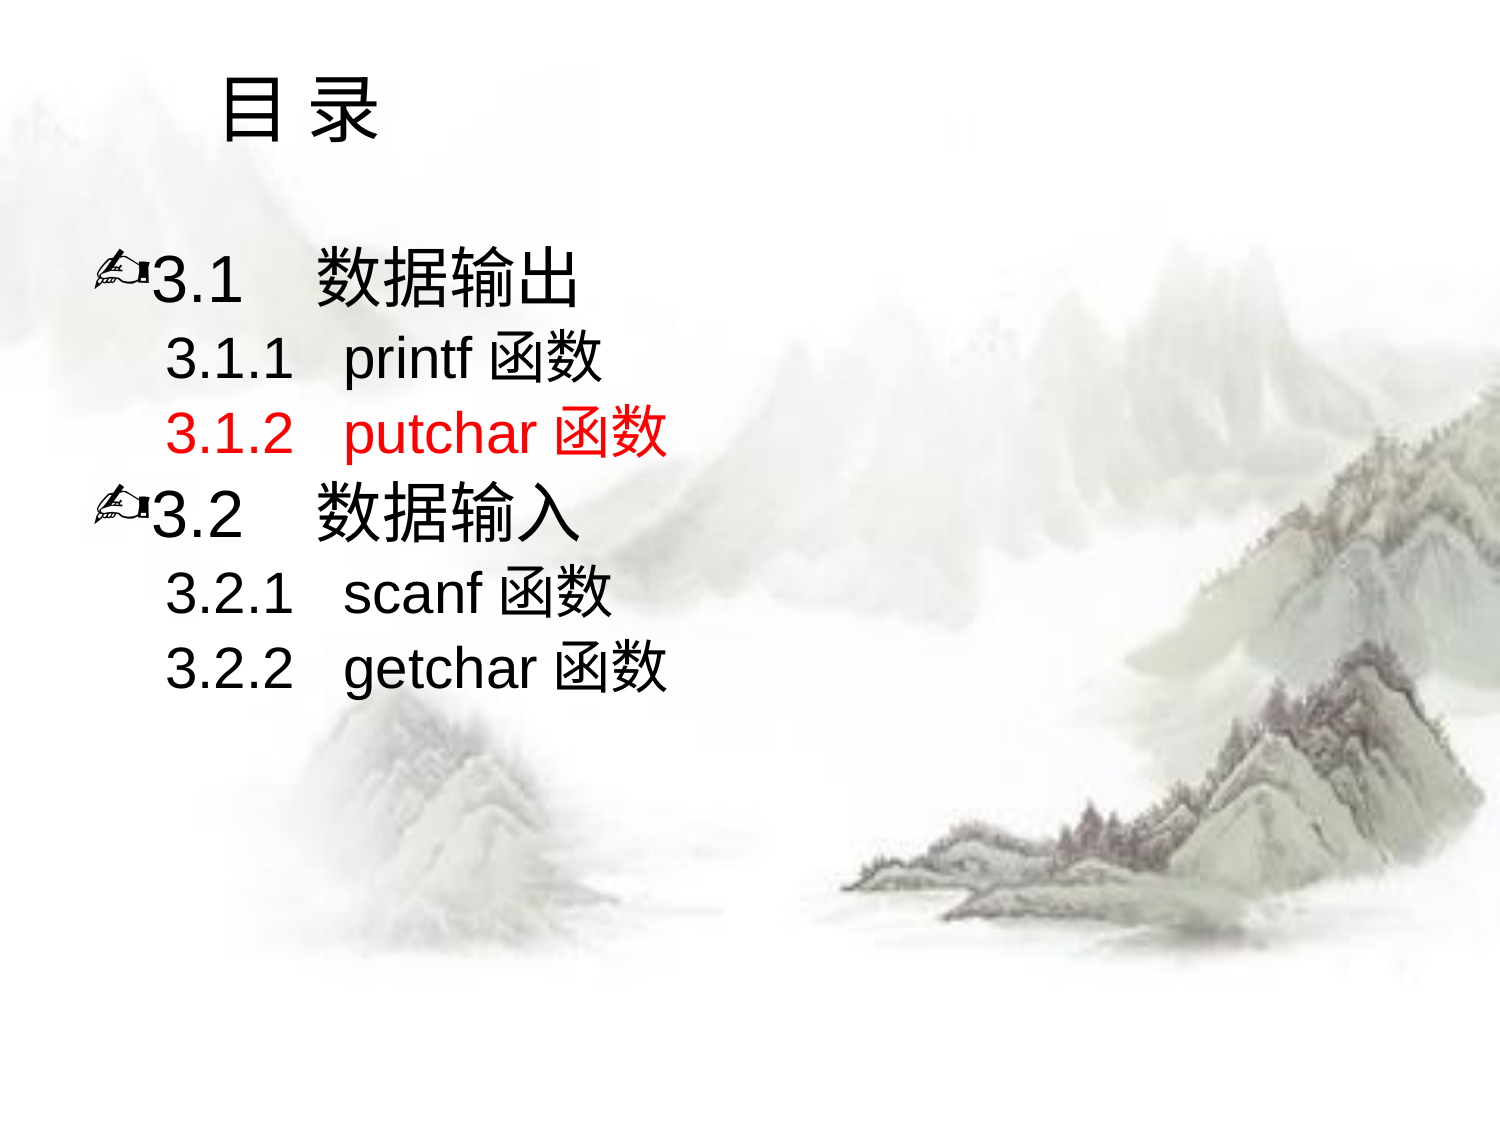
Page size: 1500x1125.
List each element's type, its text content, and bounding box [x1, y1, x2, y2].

title 目 录 [199, 37, 1426, 176]
picture [0, 0, 1500, 1125]
list 3.1 数据输出 3.1.1 printf函数 3.1.2 putchar函数 3.2 数据输入 3.2.1 scanf函数 3.2.2 getchar函数 [74, 237, 1426, 981]
